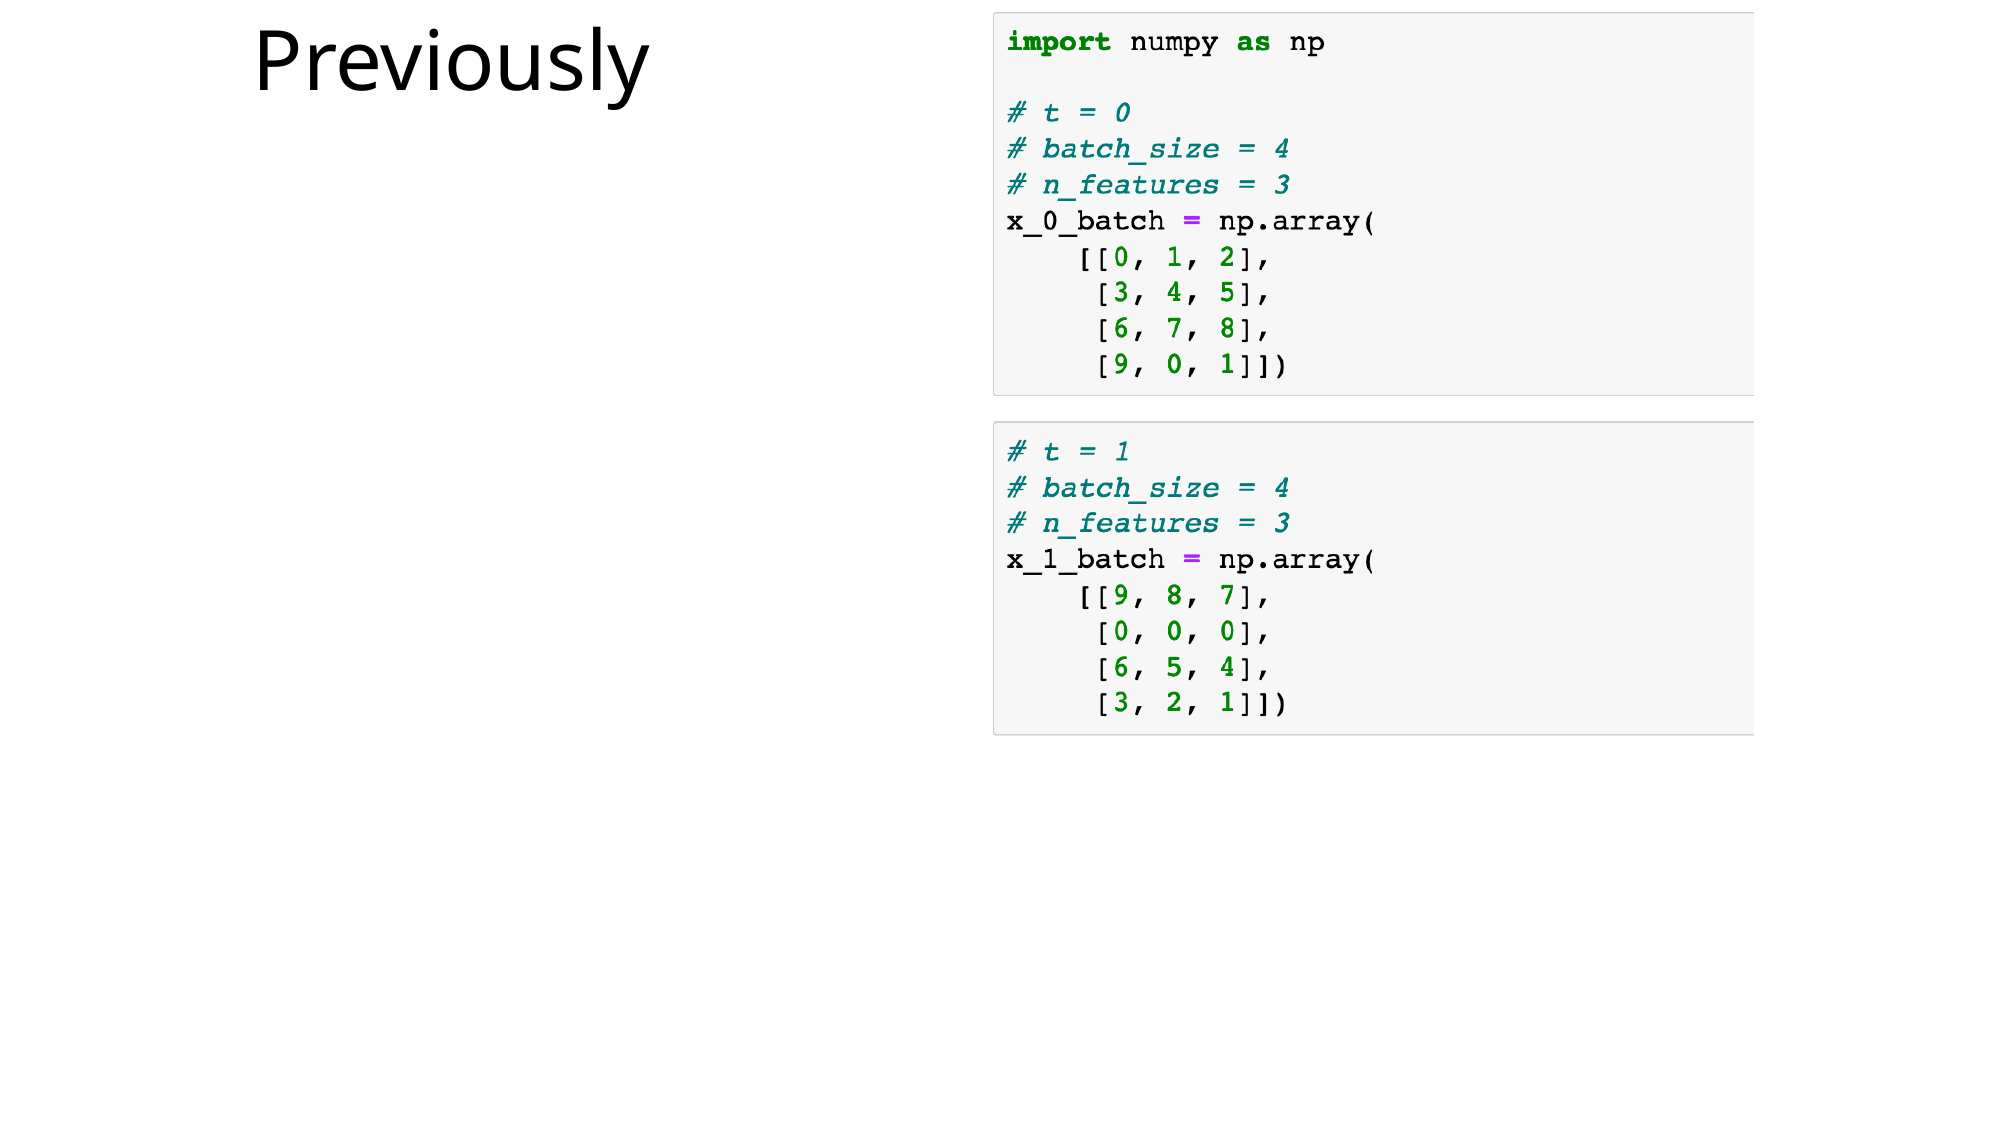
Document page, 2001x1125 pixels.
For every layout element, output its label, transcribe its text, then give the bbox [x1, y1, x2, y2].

text_box Previously [238, 0, 666, 115]
picture [134, 0, 1905, 1125]
